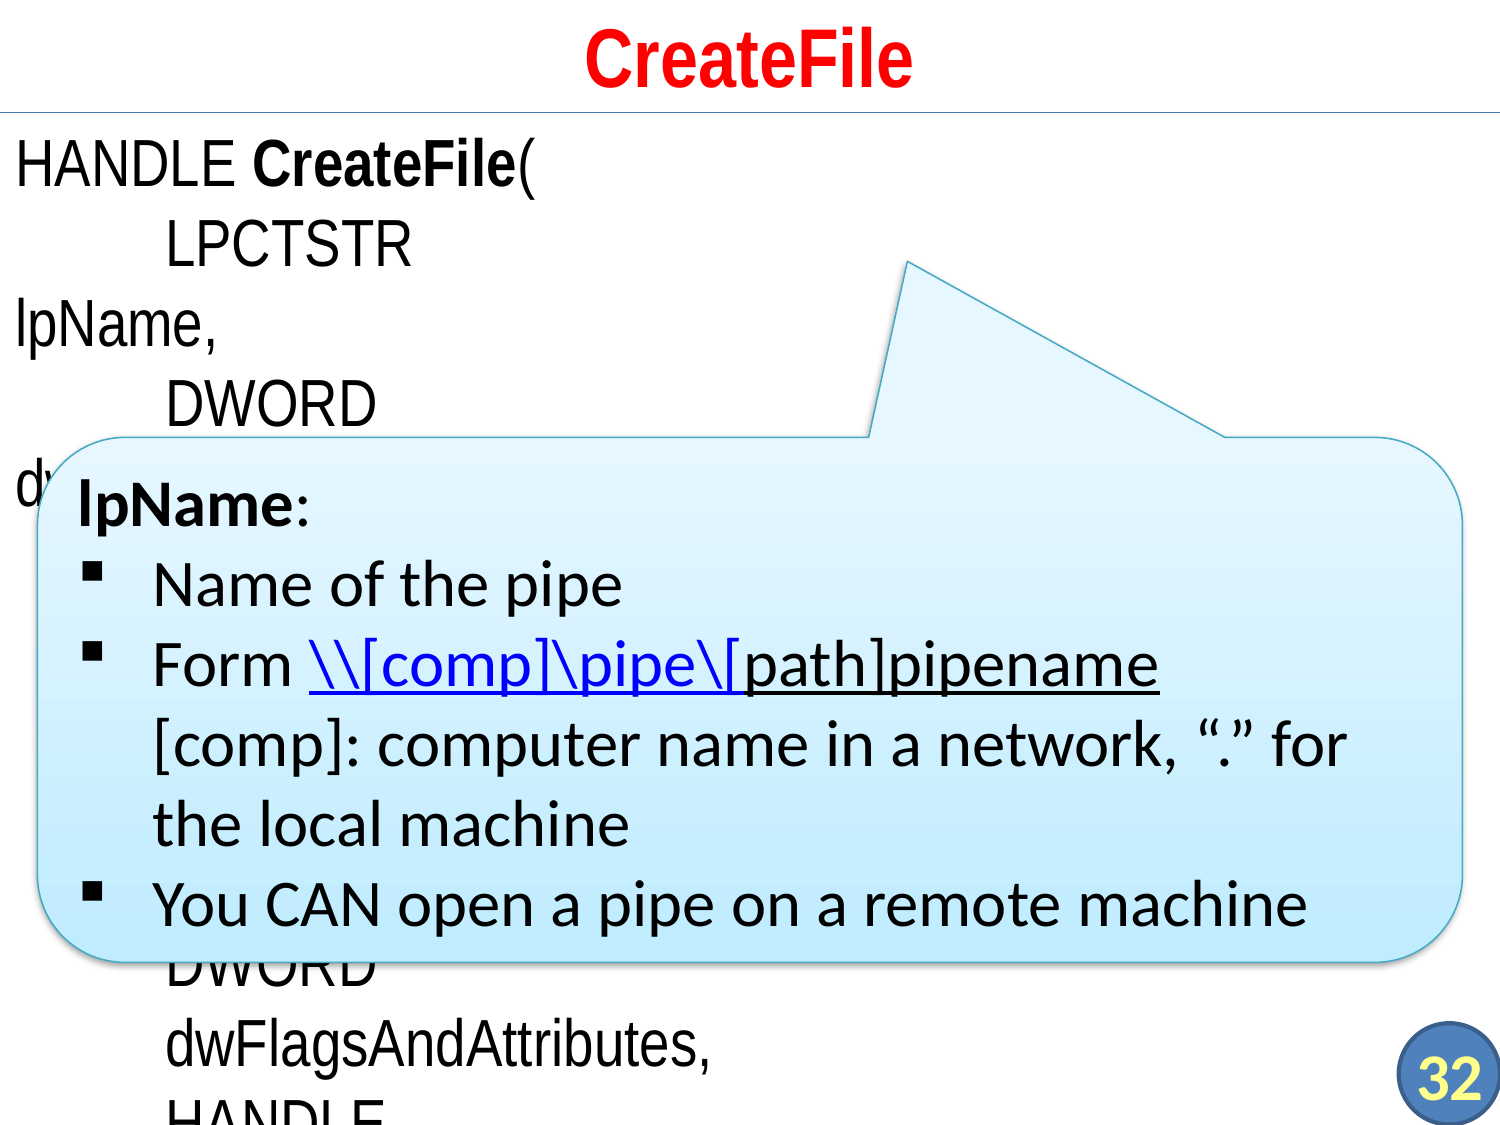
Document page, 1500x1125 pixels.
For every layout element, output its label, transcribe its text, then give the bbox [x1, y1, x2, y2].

text_box lpName: Name of the pipe Form \\[comp]\pipe\[path]pipename [comp]: computer name in a network, “.” for the local machine You CAN open a pipe on a remote machine [36, 260, 1464, 964]
list HANDLE CreateFile( LPCTSTR lpName, DWORD dwDesiredAccess, DWORD dwShareMode, LPSECURITY_ATTRIBUTES lpSecurityAttributes, DWORD dwCreationDisposition, DWORD dwFlagsAndAttributes, HANDLE hTemplateFile ); [0, 112, 1500, 1125]
title CreateFile [0, 0, 1500, 112]
